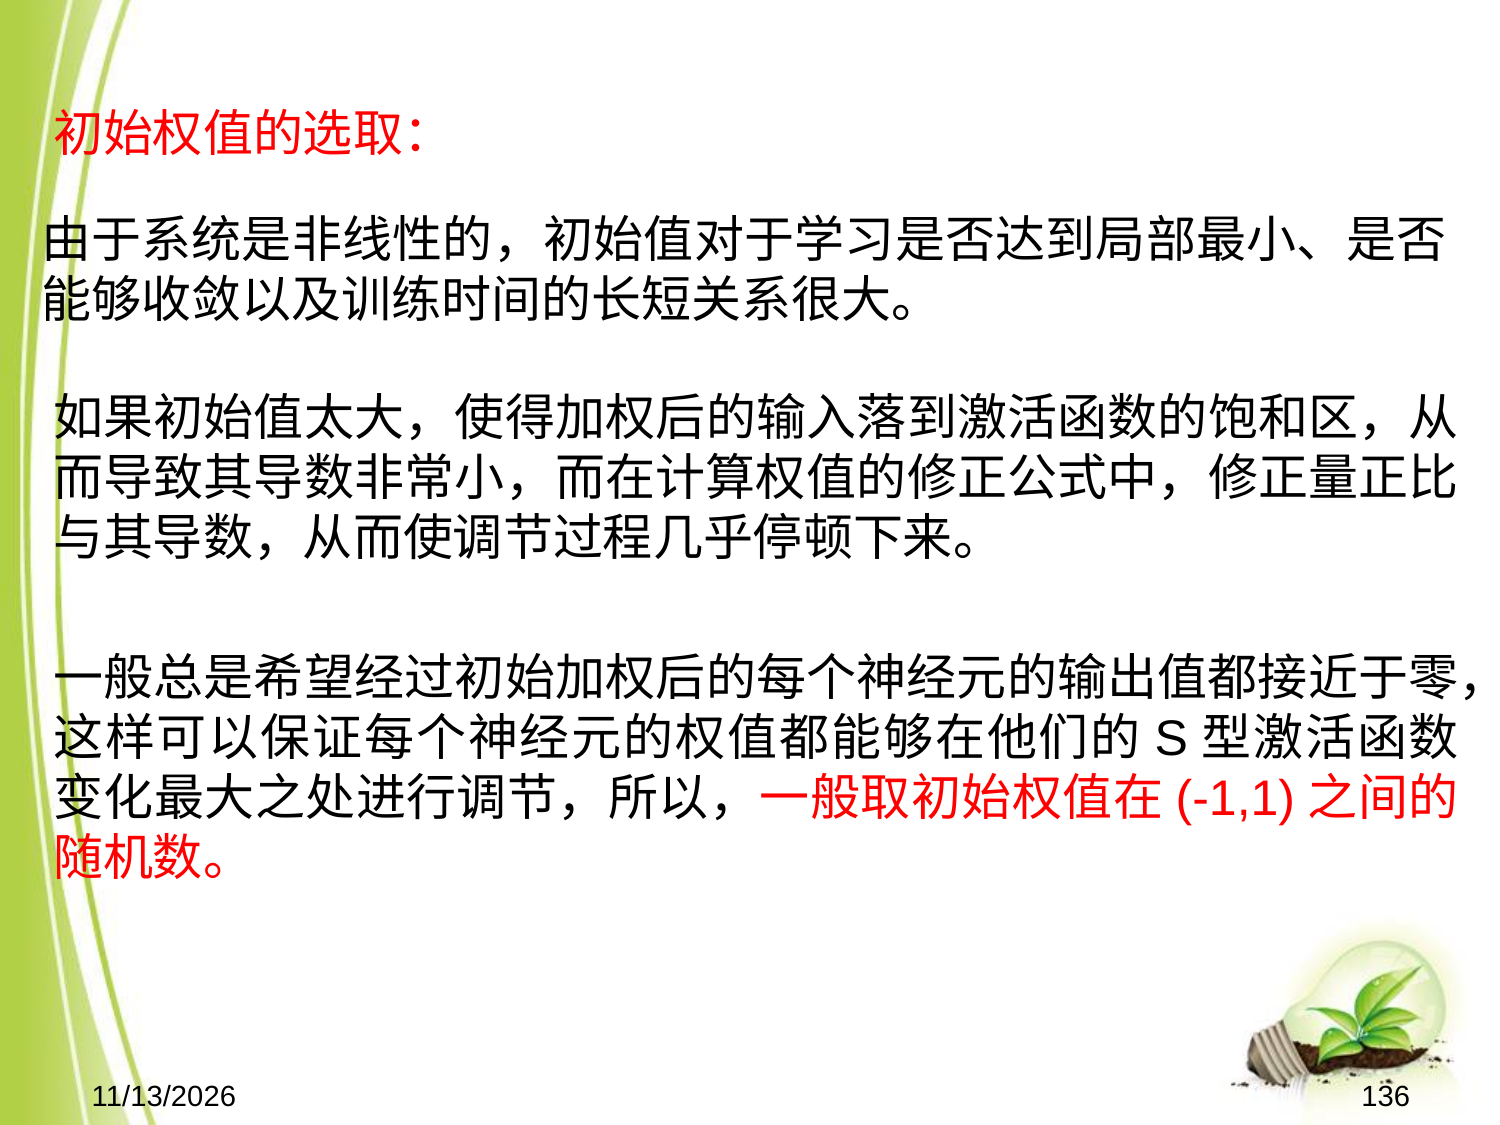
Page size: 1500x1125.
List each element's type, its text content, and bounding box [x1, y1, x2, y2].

text_box 136 [1074, 1070, 1425, 1103]
text_box 初始权值的选取： [53, 101, 502, 162]
text_box 一般总是希望经过初始加权后的每个神经元的输出值都接近于零，这样可以保证每个神经元的权值都能够在他们的S型激活函数变化最大之处进行调节，所以，一般取初始权值在(-1,1)之间的随机数。 [53, 645, 1459, 886]
picture [0, 0, 1500, 1125]
text_box 如果初始值太大，使得加权后的输入落到激活函数的饱和区，从而导致其导数非常小，而在计算权值的修正公式中，修正量正比与其导数，从而使调节过程几乎停顿下来。 [53, 385, 1459, 566]
text_box 由于系统是非线性的，初始值对于学习是否达到局部最小、是否能够收敛以及训练时间的长短关系很大。 [41, 207, 1448, 329]
text_box 2021-11-15 [76, 1070, 427, 1102]
